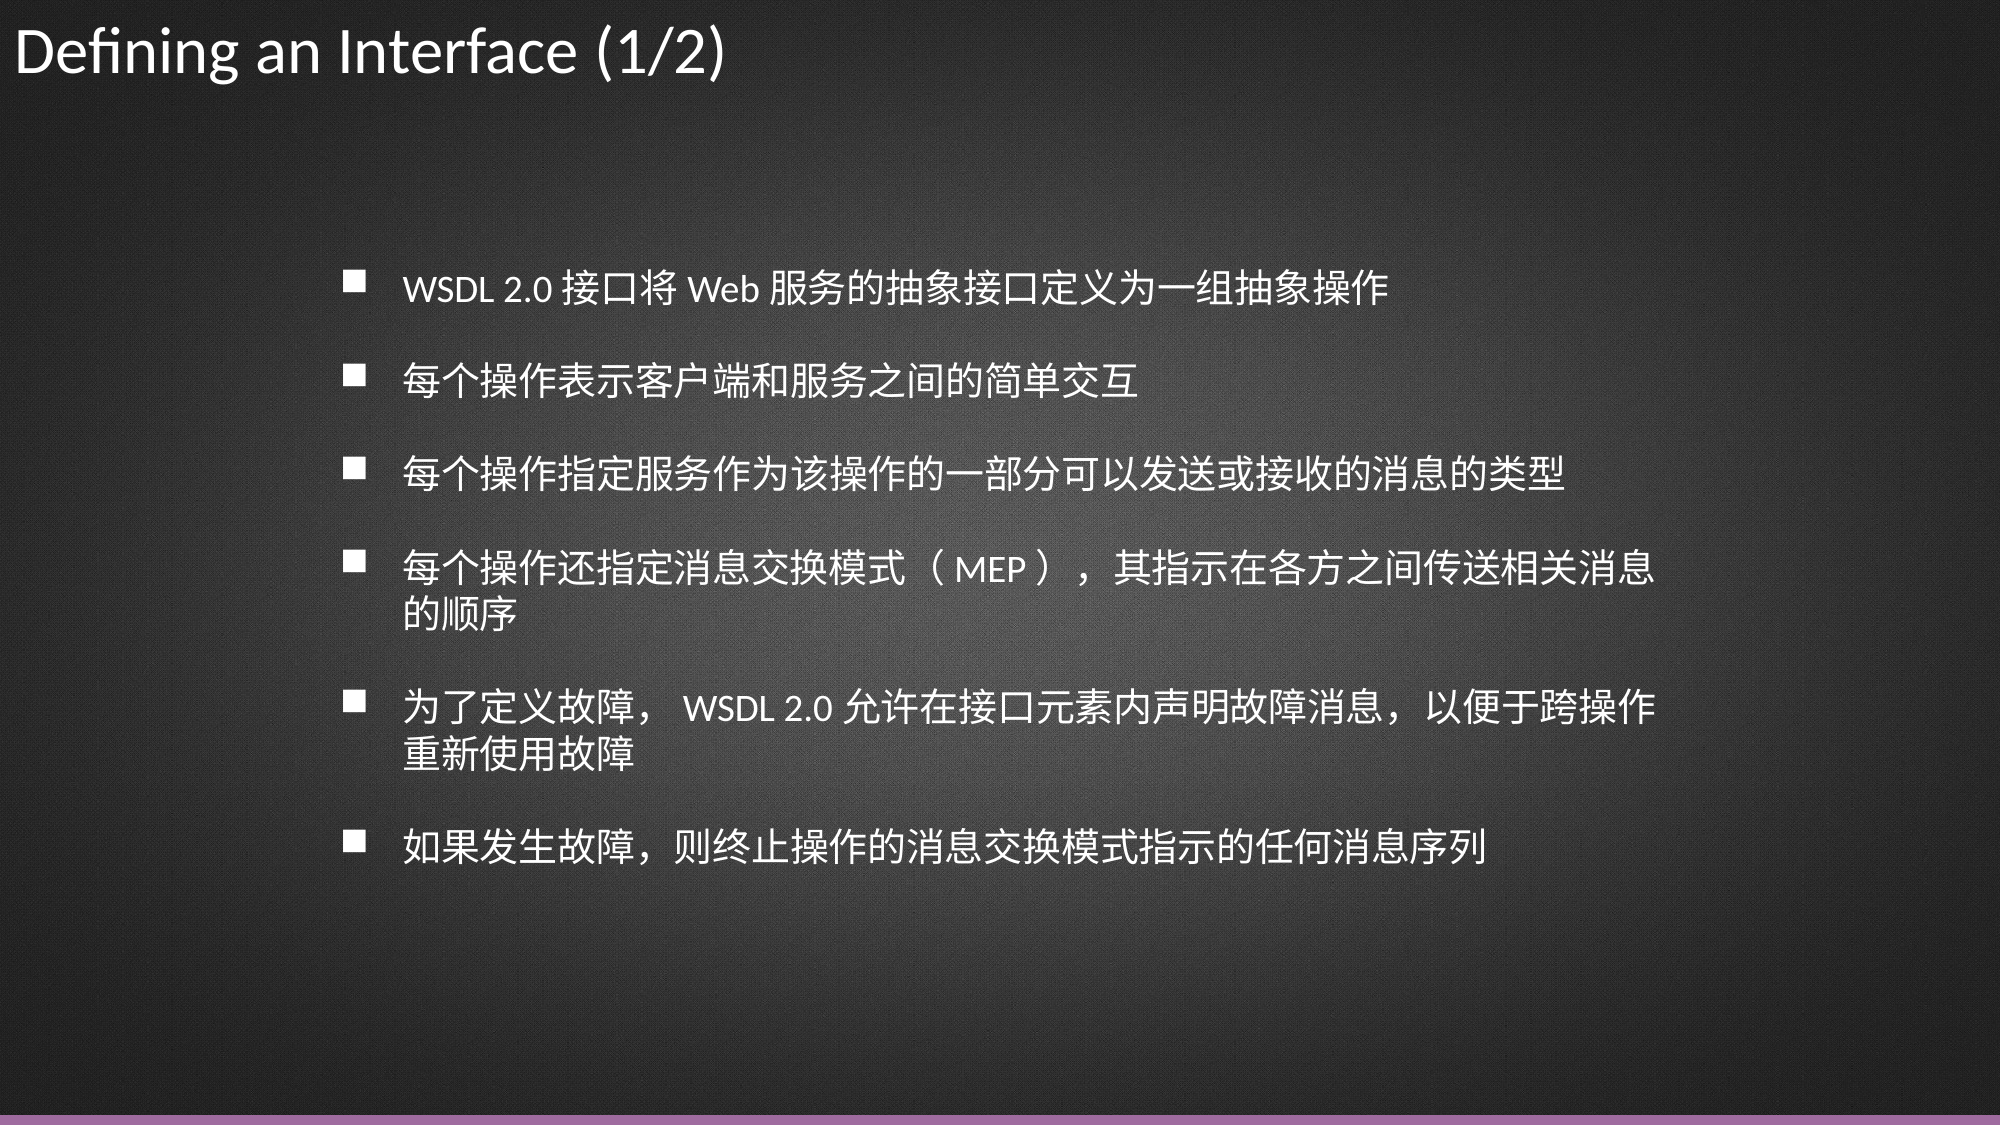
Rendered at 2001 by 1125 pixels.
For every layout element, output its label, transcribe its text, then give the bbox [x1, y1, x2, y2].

text_box Defining an Interface (1/2) [0, 0, 875, 95]
picture [0, 0, 2000, 1114]
text_box [0, 1114, 2000, 1125]
text_box WSDL 2.0接口将Web服务的抽象接口定义为一组抽象操作 每个操作表示客户端和服务之间的简单交互 每个操作指定服务作为该操作的一部分可以发送或接收的消息的类型 每个操作还指定消息交换模式（MEP），其指示在各方之间传送相关消息的顺序 为了定义故障，WSDL 2.0允许在接口元素内声明故障消息，以便于跨操作重新使用故障 如果发生故障，则终止操作的消息交换模式指示的任何消息序列 [325, 209, 1675, 877]
